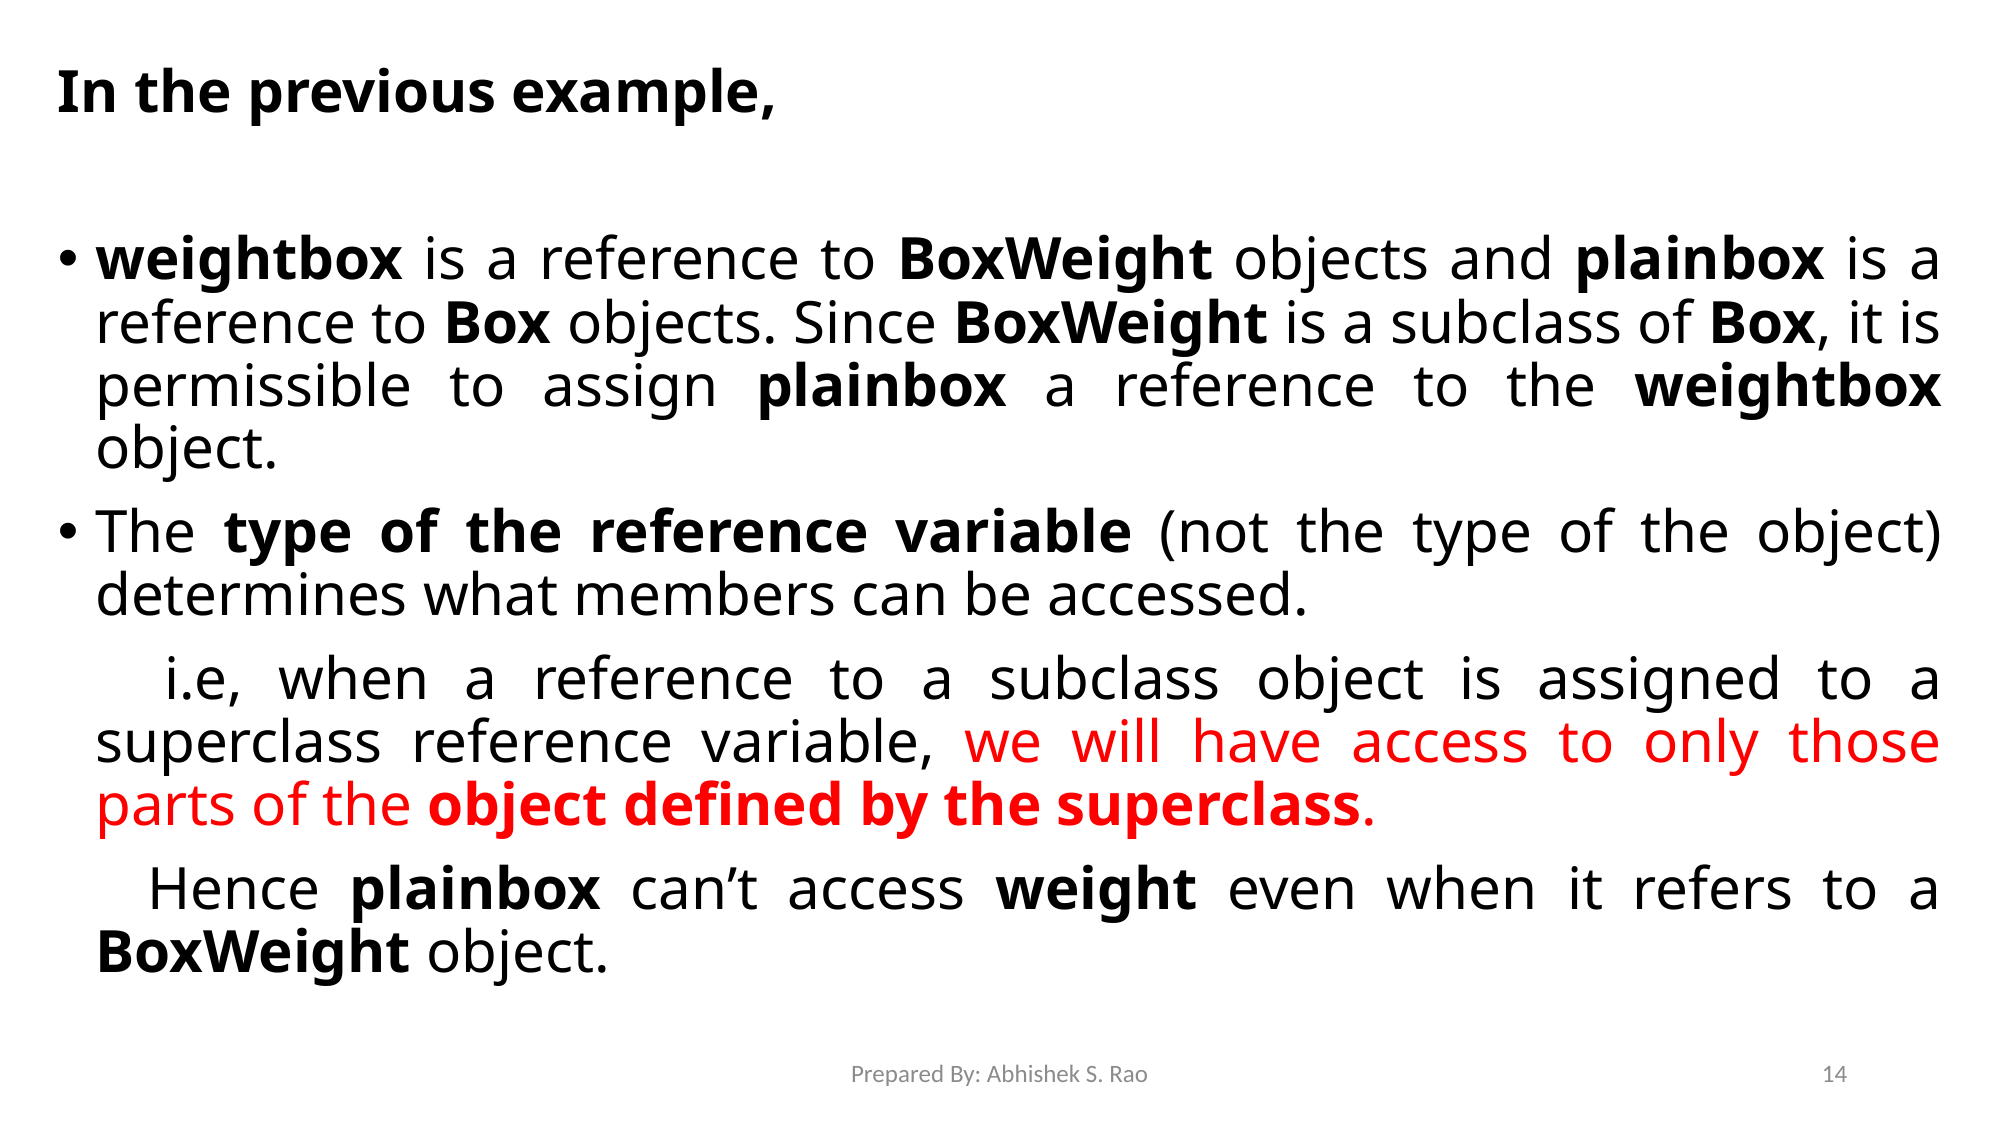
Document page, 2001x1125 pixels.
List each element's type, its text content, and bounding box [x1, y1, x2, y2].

footer Prepared By: Abhishek S. Rao [662, 1042, 1338, 1103]
slide_number 14 [1412, 1042, 1863, 1103]
list In the previous example, weightbox is a reference to BoxWeight objects and plainbox is a reference to Box objects. Since BoxWeight is a subclass of Box, it is permissible to assign plainbox a reference to the weightbox object. The type of the reference variable (not the type of the object) determines what members can be accessed. i.e, when a reference to a subclass object is assigned to a superclass reference variable, we will have access to only those parts of the object defined by the superclass. Hence plainbox can’t access weight even when it refers to a BoxWeight object. [42, 54, 1957, 880]
